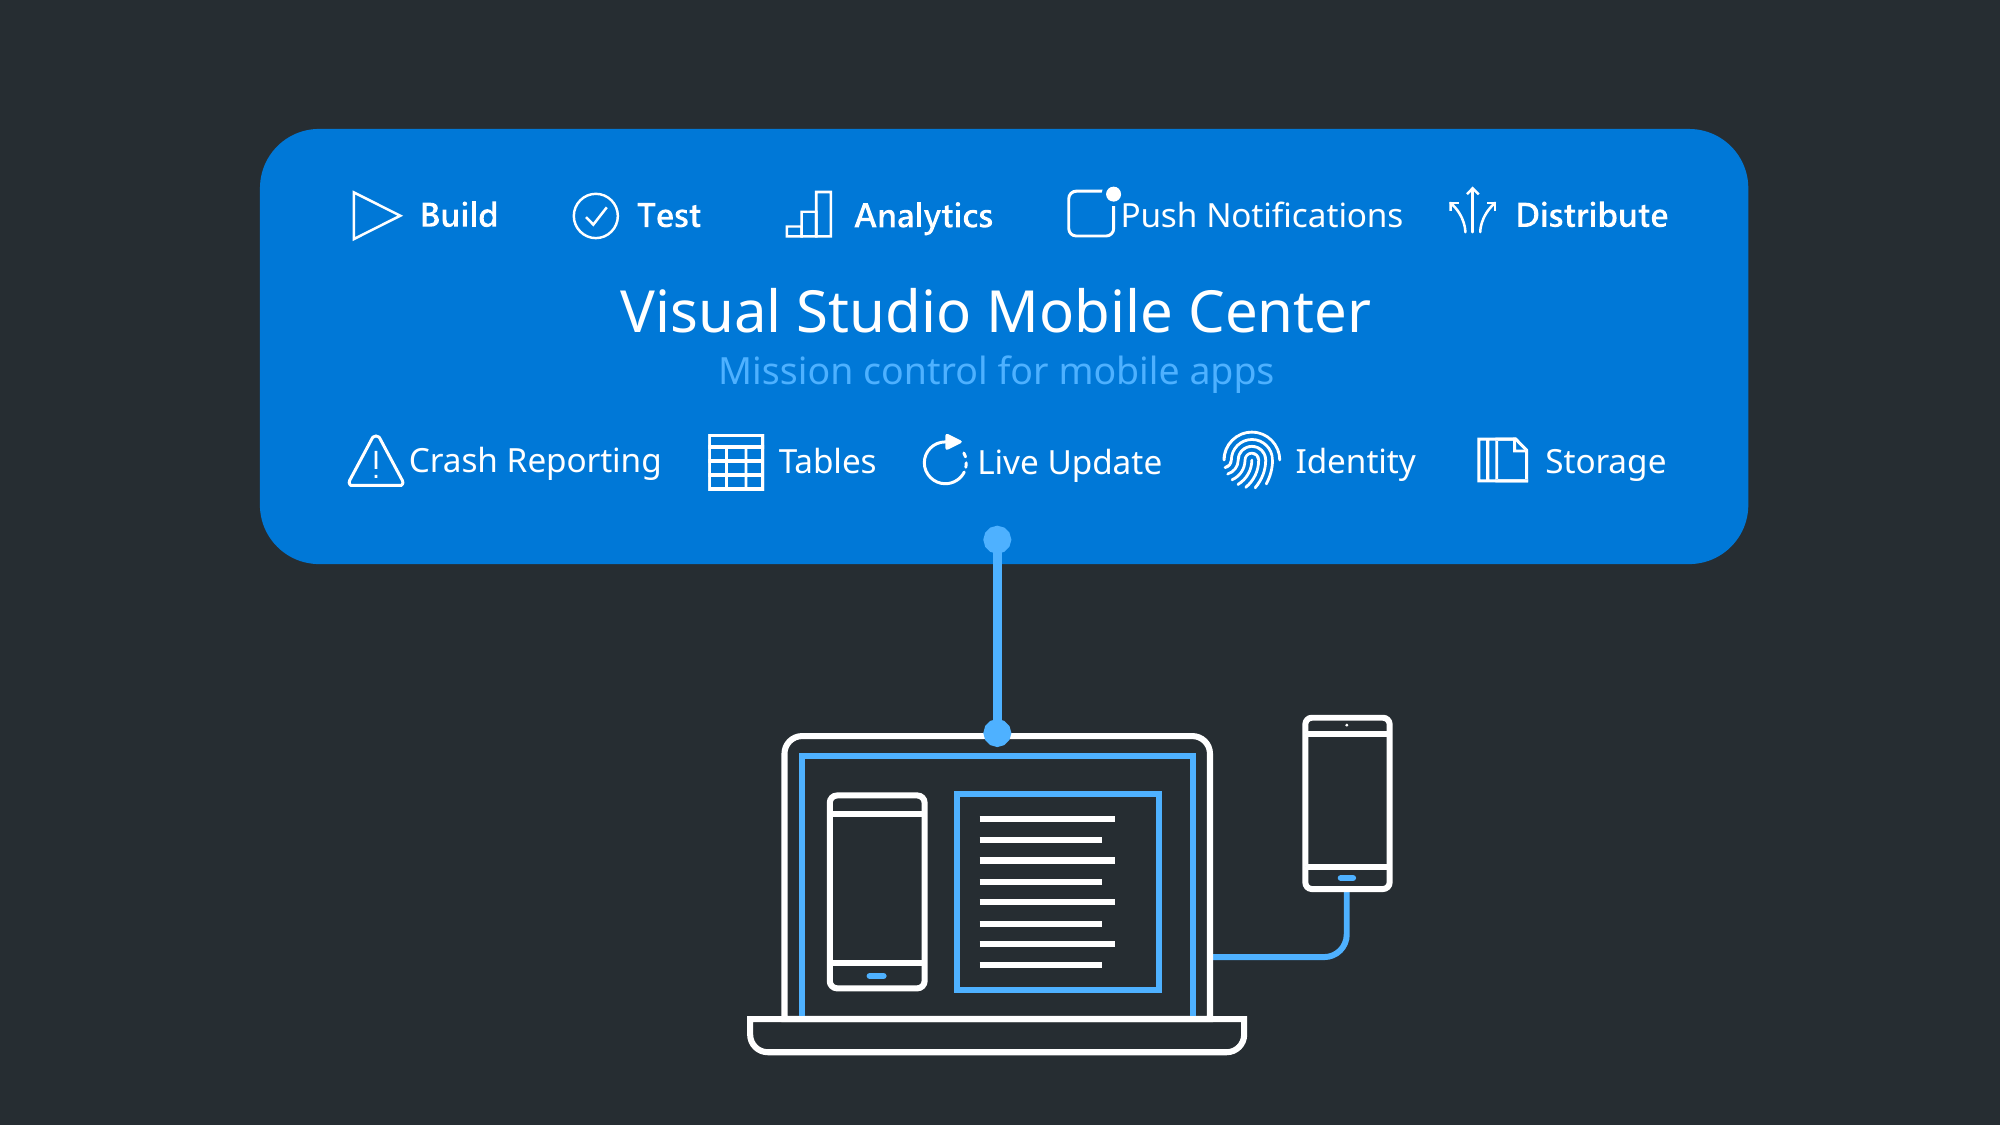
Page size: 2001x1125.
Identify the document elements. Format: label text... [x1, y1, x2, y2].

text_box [1052, 171, 1395, 253]
picture [785, 190, 993, 238]
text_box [1207, 415, 1418, 505]
picture [746, 714, 1394, 1056]
text_box Mission control for mobile apps [709, 339, 1284, 401]
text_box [694, 431, 879, 505]
picture [1449, 186, 1668, 234]
picture [352, 190, 497, 242]
text_box Visual Studio Mobile Center [612, 266, 1382, 353]
text_box [259, 128, 1749, 565]
picture [569, 189, 701, 242]
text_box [344, 430, 653, 494]
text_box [922, 418, 1160, 490]
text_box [1462, 422, 1667, 498]
